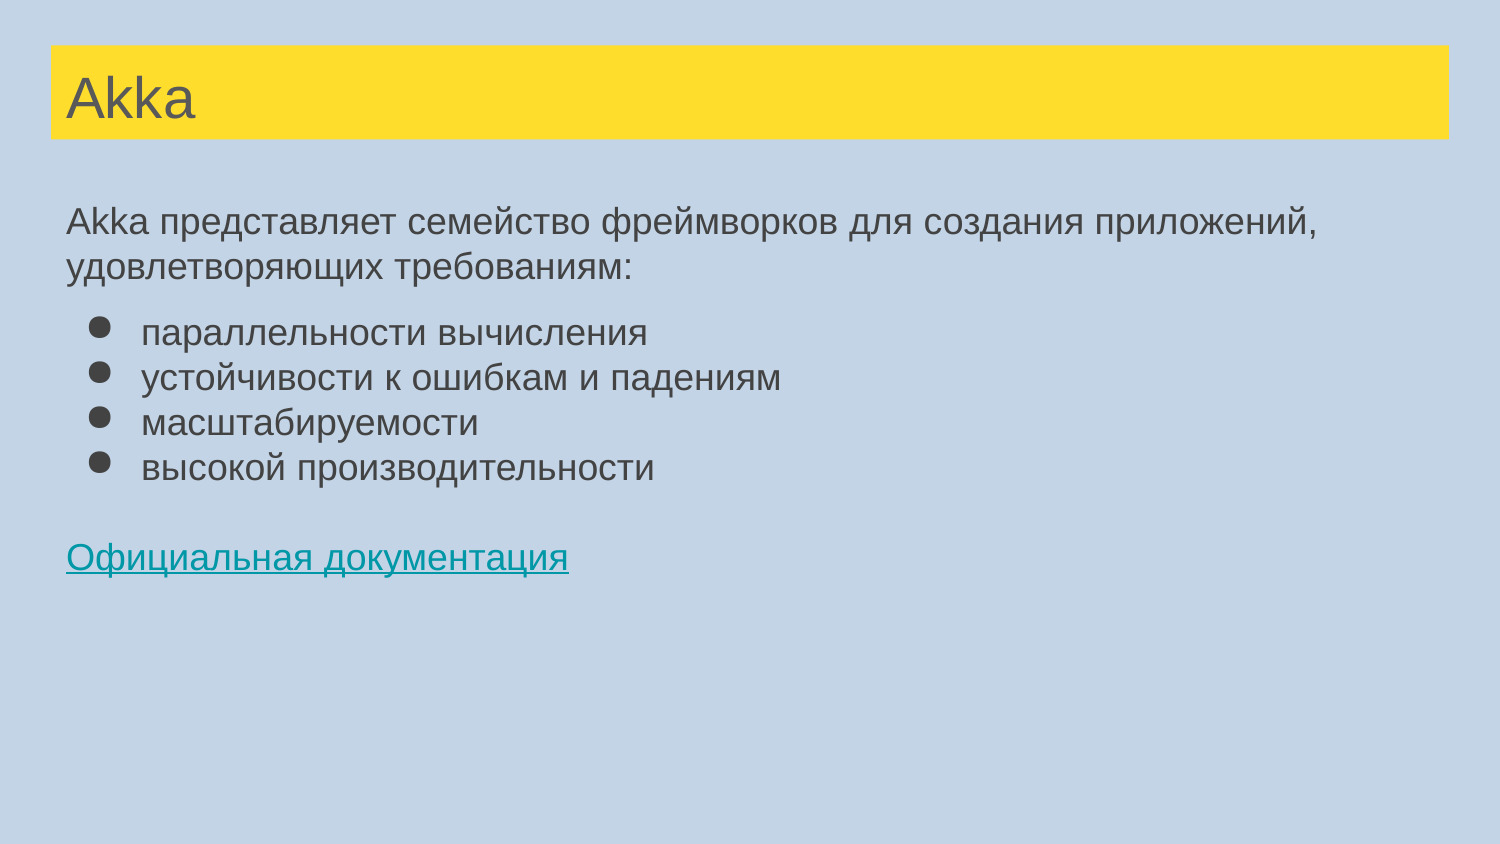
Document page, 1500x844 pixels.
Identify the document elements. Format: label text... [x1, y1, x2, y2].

text_box Akka представляет семейство фреймворков для создания приложений, удовлетворяющих требованиям: параллельности вычисления устойчивости к ошибкам и падениям масштабируемости высокой производительности Официальная документация [51, 181, 1449, 591]
title Akka [51, 45, 1449, 140]
